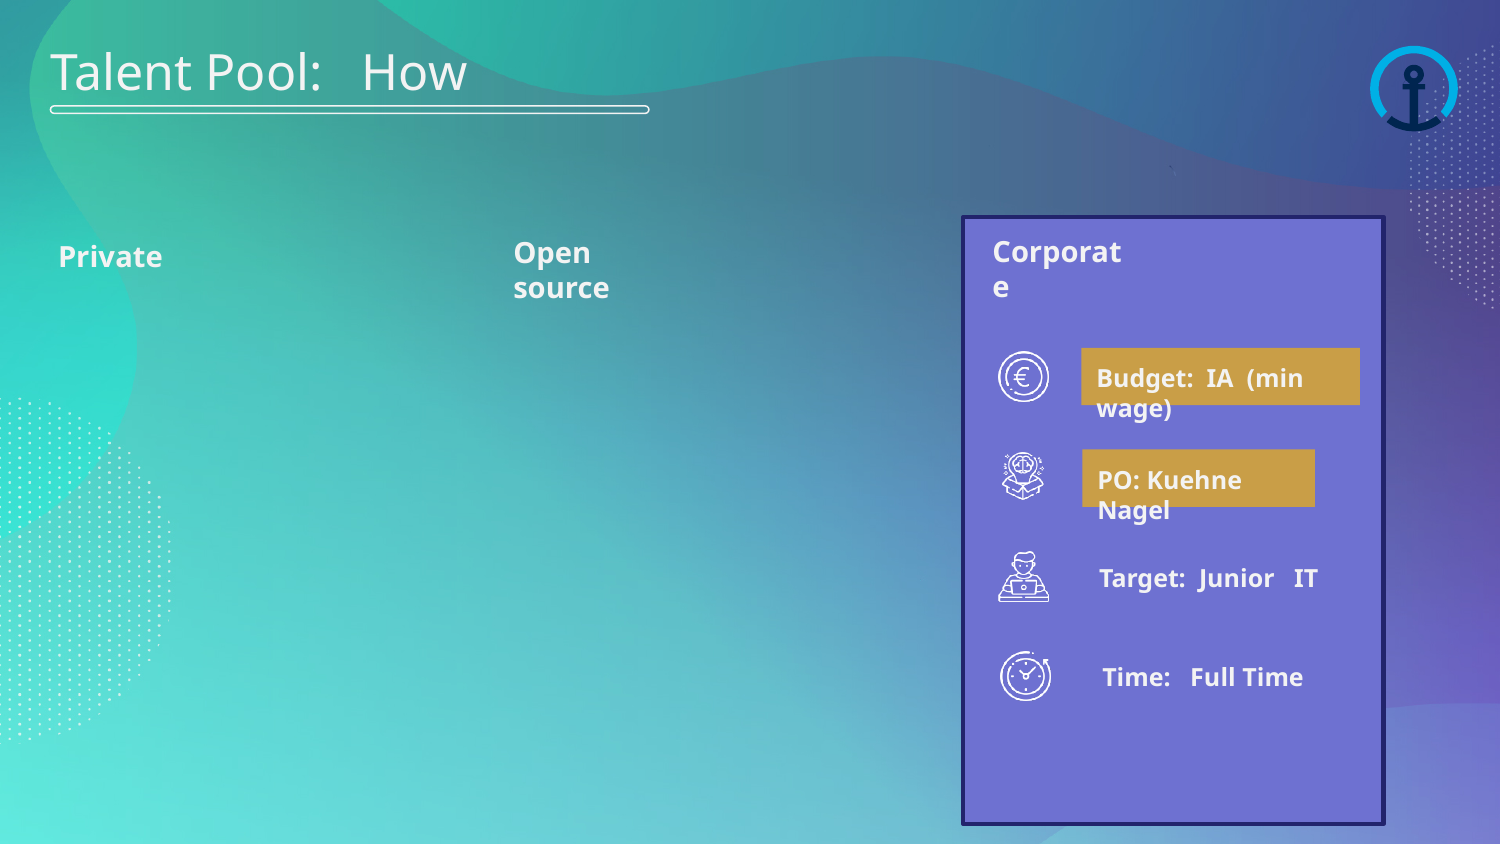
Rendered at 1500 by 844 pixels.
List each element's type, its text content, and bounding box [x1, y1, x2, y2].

title Talent Pool: How [35, 0, 618, 134]
text_box Private [43, 223, 191, 281]
text_box [50, 105, 649, 114]
text_box Corporate [977, 217, 1138, 276]
text_box Time: Full Time [1087, 646, 1353, 701]
text_box PO: Kuehne Nagel [1082, 449, 1315, 507]
picture [0, 0, 1500, 844]
text_box Open source [498, 219, 692, 278]
text_box Target: Junior IT [1084, 547, 1350, 605]
text_box [961, 215, 1386, 826]
text_box Budget: IA (min wage) [1081, 347, 1360, 406]
